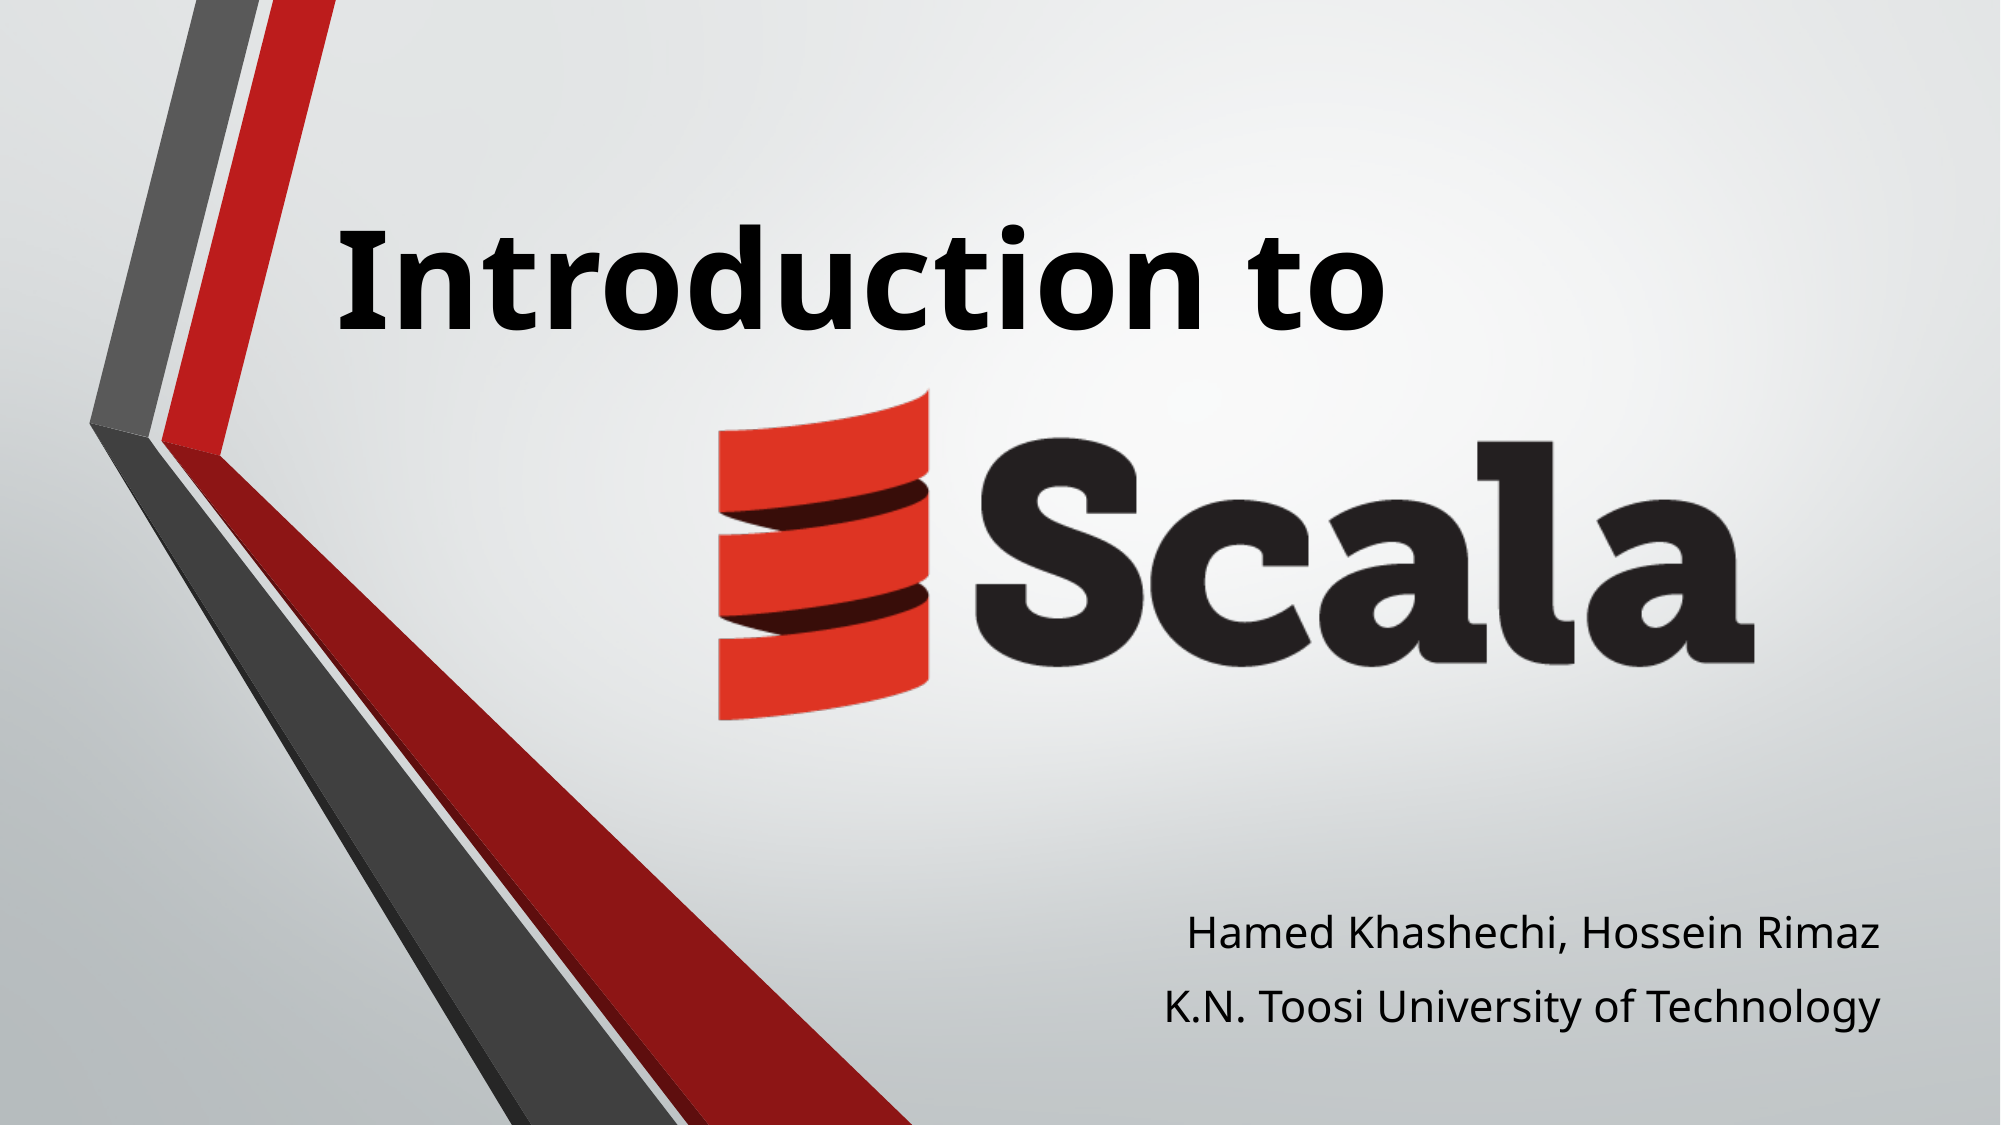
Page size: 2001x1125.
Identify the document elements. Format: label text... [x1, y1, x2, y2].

subtitle Hamed Khashechi, Hossein Rimaz K.N. Toosi University of Technology [749, 897, 1897, 1125]
picture [672, 363, 1814, 787]
title Introduction to [320, 177, 1406, 365]
